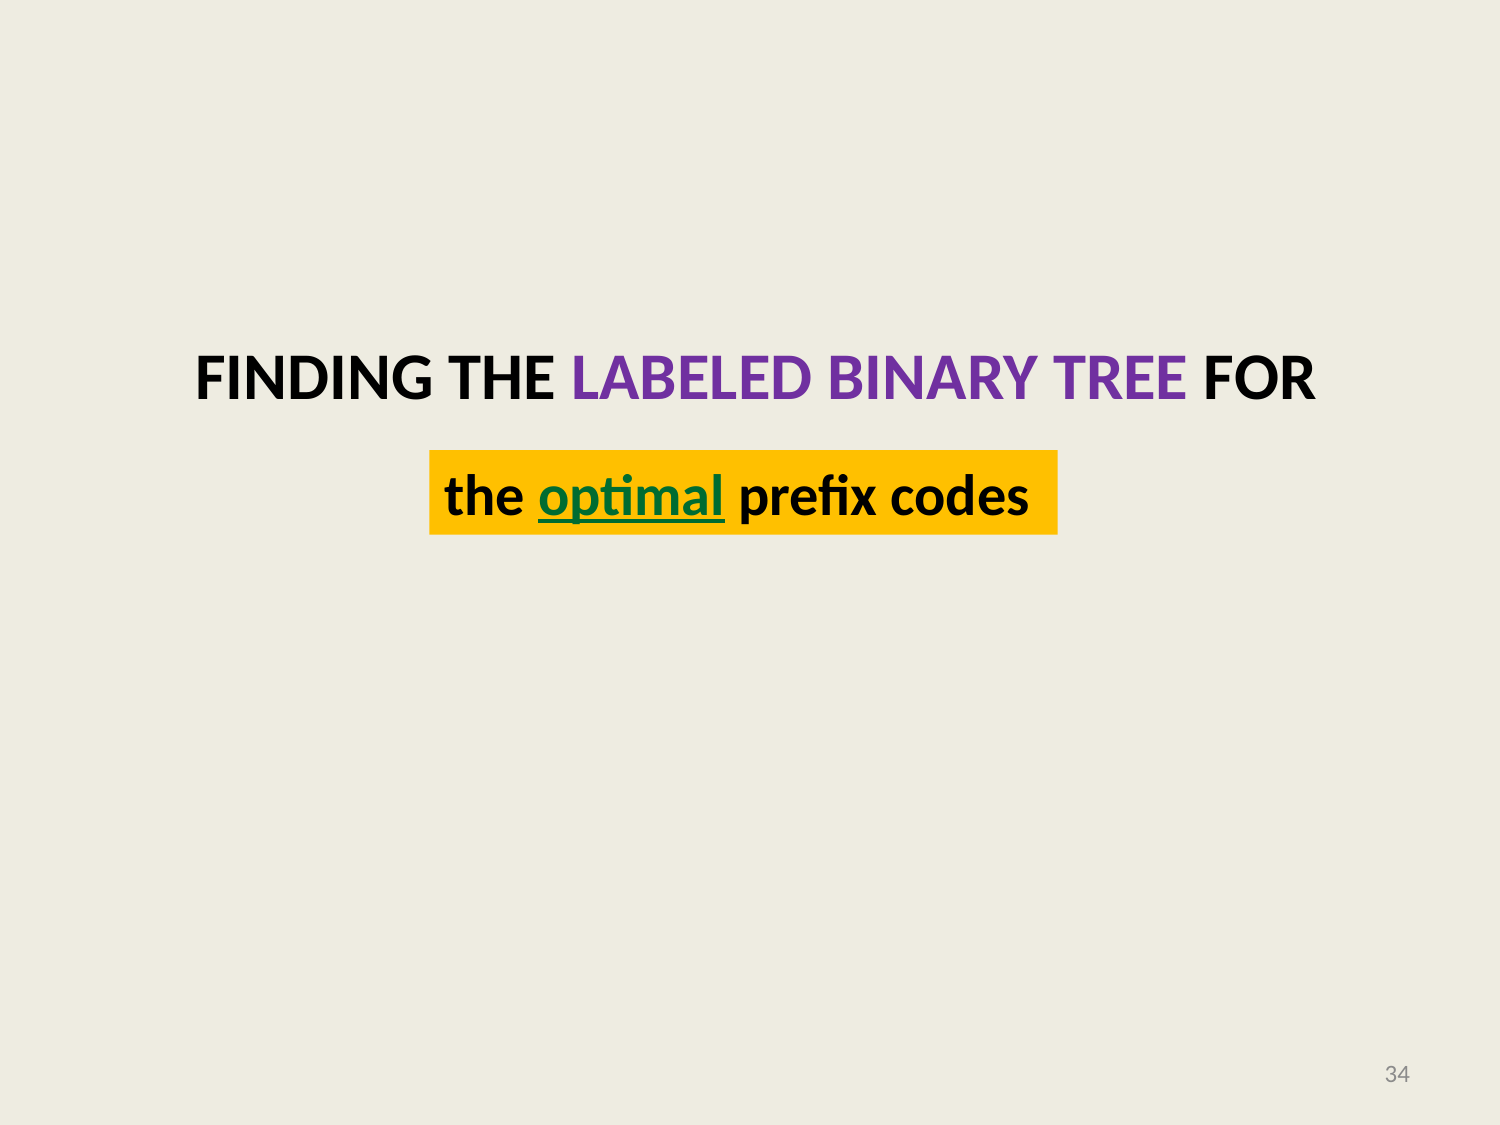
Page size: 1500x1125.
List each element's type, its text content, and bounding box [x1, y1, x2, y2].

title Finding the labeled binary tree for [118, 324, 1394, 549]
text_box the optimal prefix codes [429, 450, 1058, 535]
slide_number 34 [1074, 1042, 1425, 1103]
